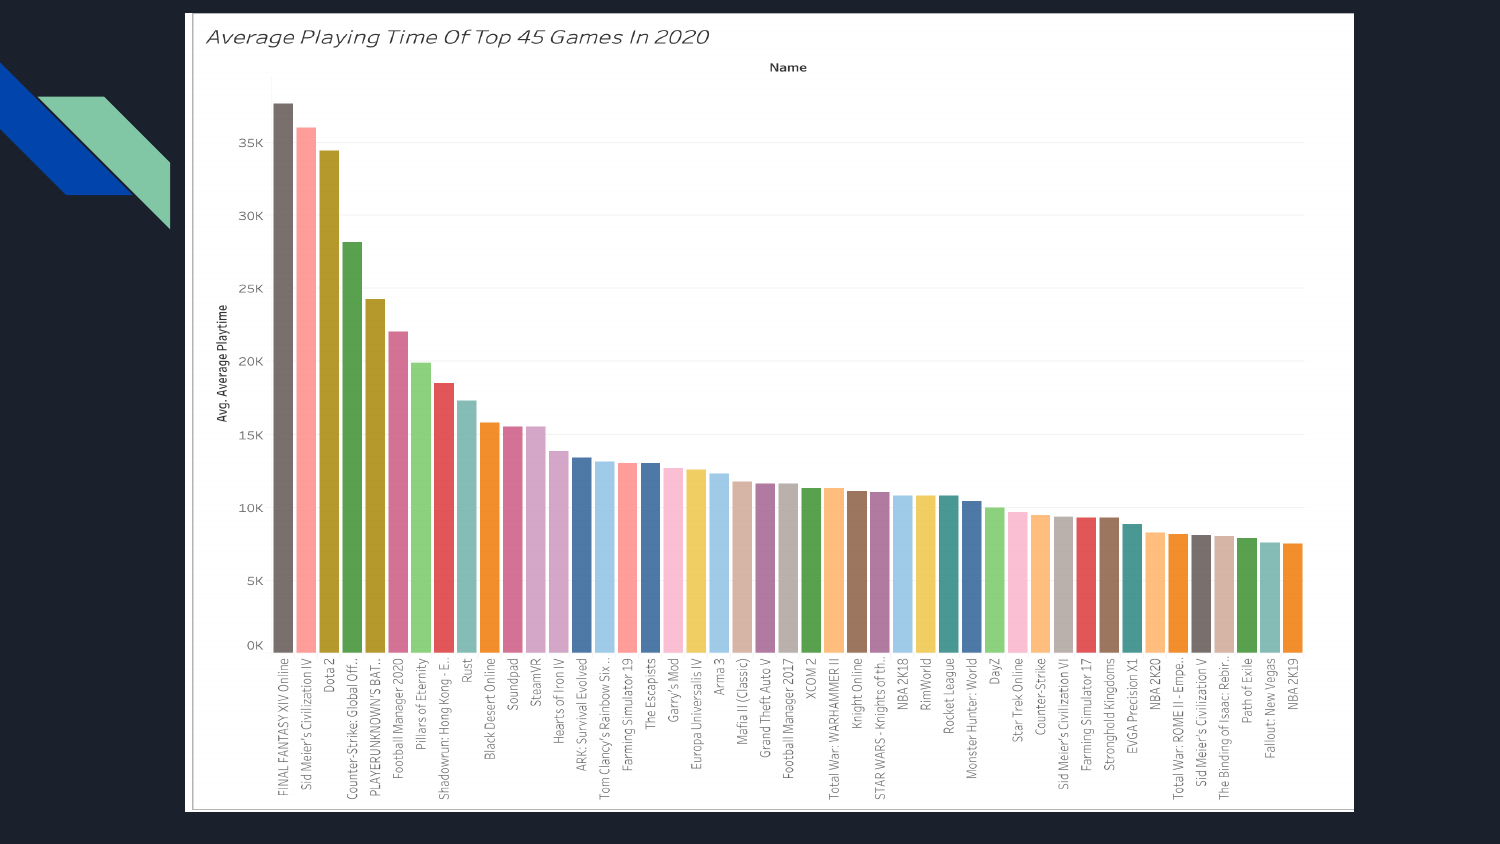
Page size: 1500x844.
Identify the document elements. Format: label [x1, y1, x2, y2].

picture [185, 13, 1355, 812]
